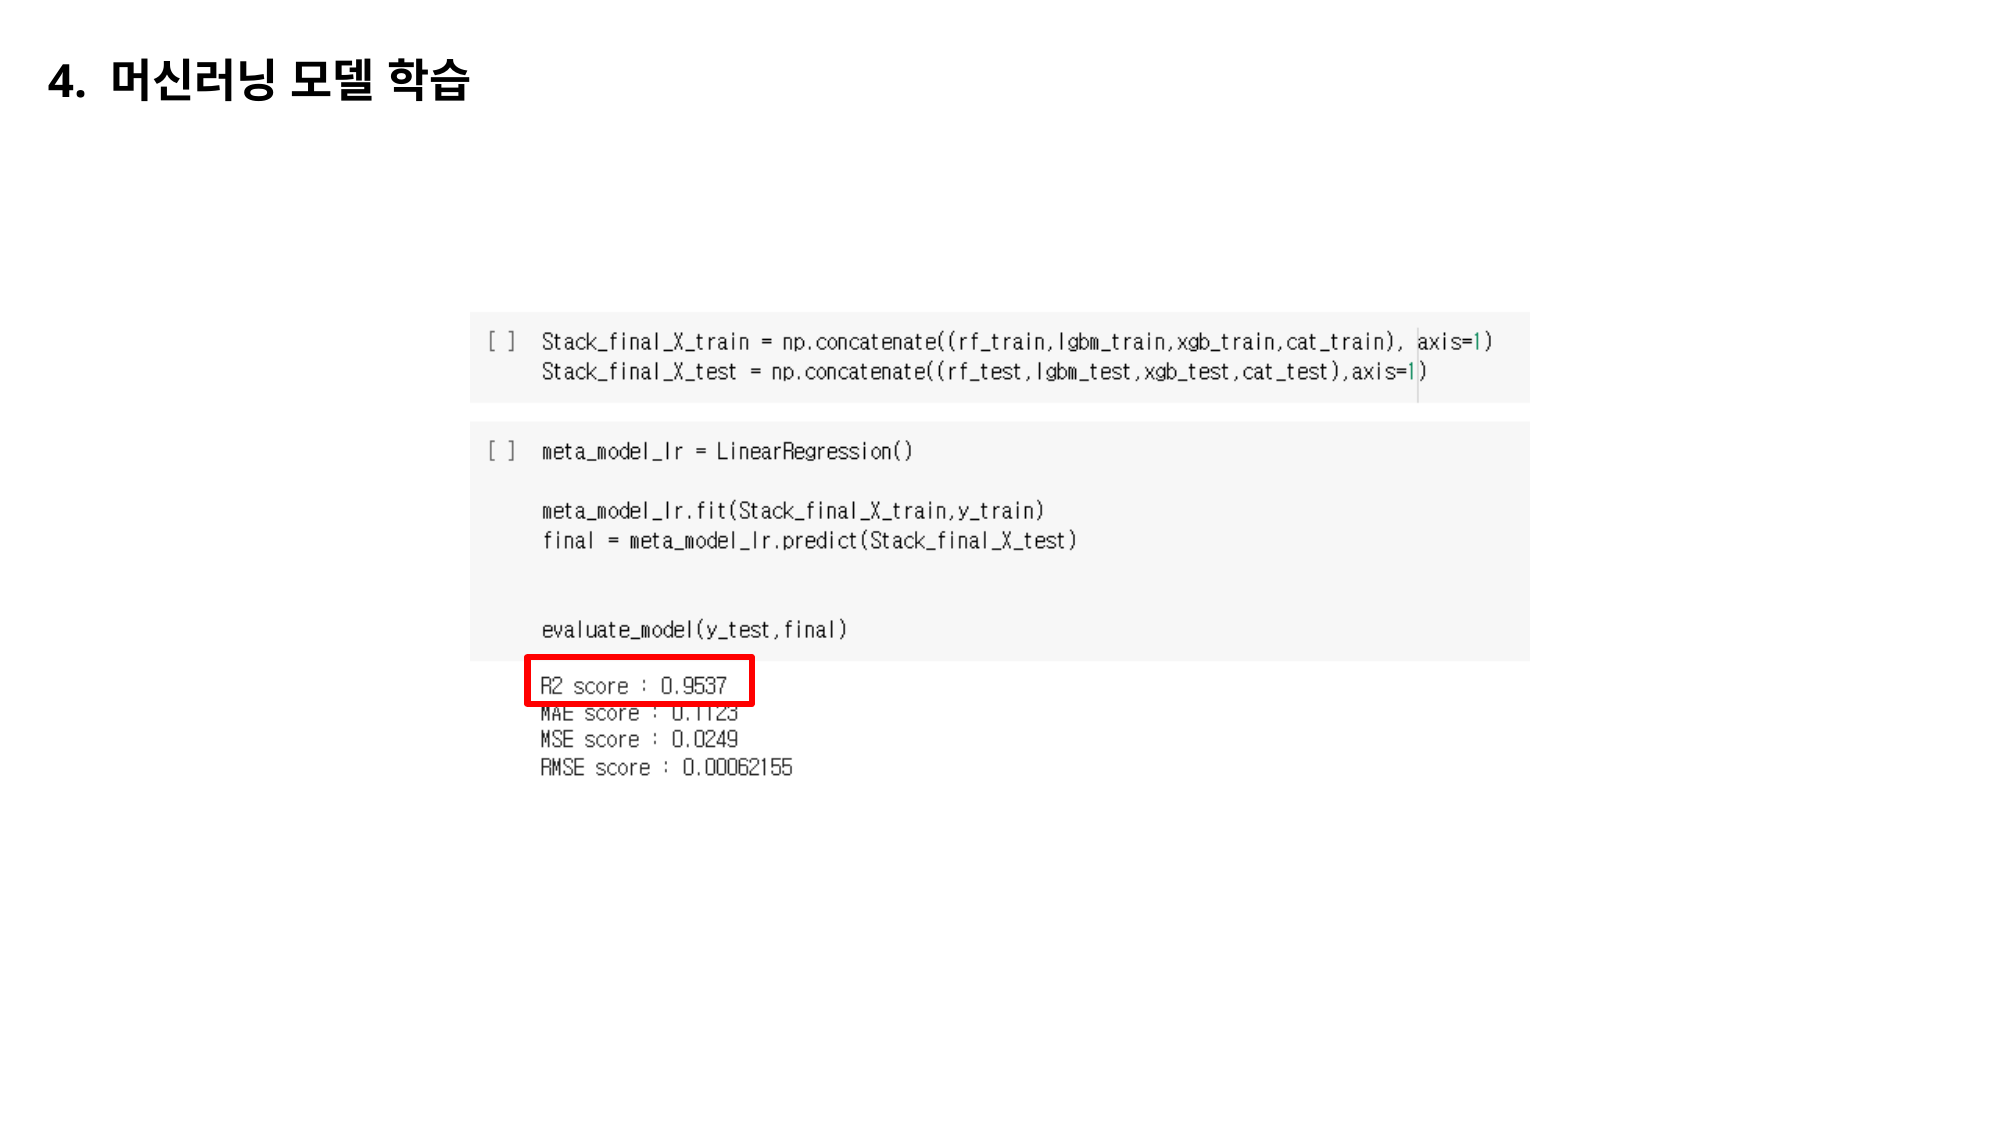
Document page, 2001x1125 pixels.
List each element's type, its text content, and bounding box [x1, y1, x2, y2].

text_box 4. 머신러닝 모델 학습 [33, 44, 539, 170]
picture [469, 303, 1531, 822]
